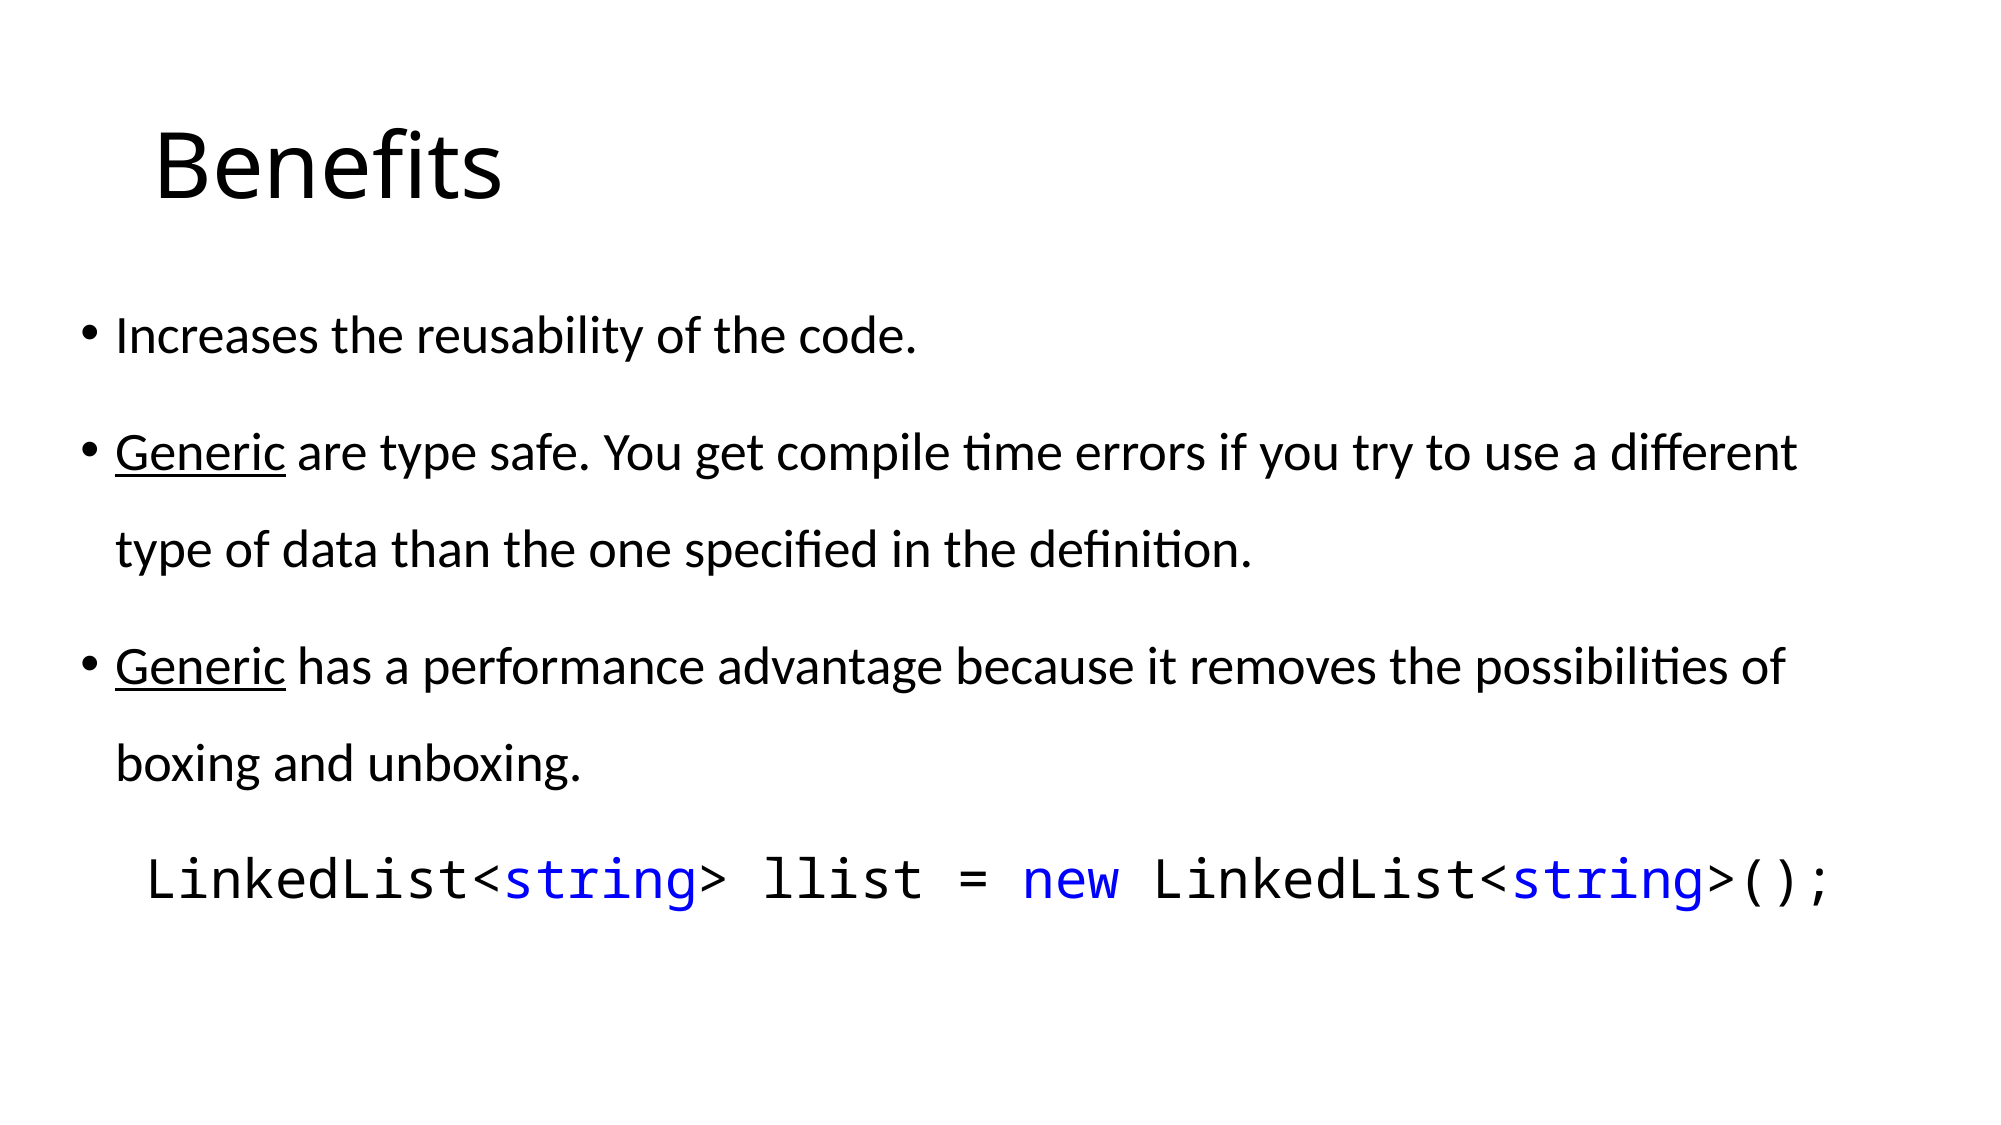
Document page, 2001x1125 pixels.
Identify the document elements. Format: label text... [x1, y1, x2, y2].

list Increases the reusability of the code. Generic are type safe. You get compile time errors if you try to use a different type of data than the one specified in the definition. Generic has a performance advantage because it removes the possibilities of boxing and unboxing. LinkedList<string> llist = new LinkedList<string>(); [65, 259, 1888, 970]
title Benefits [137, 59, 1863, 259]
